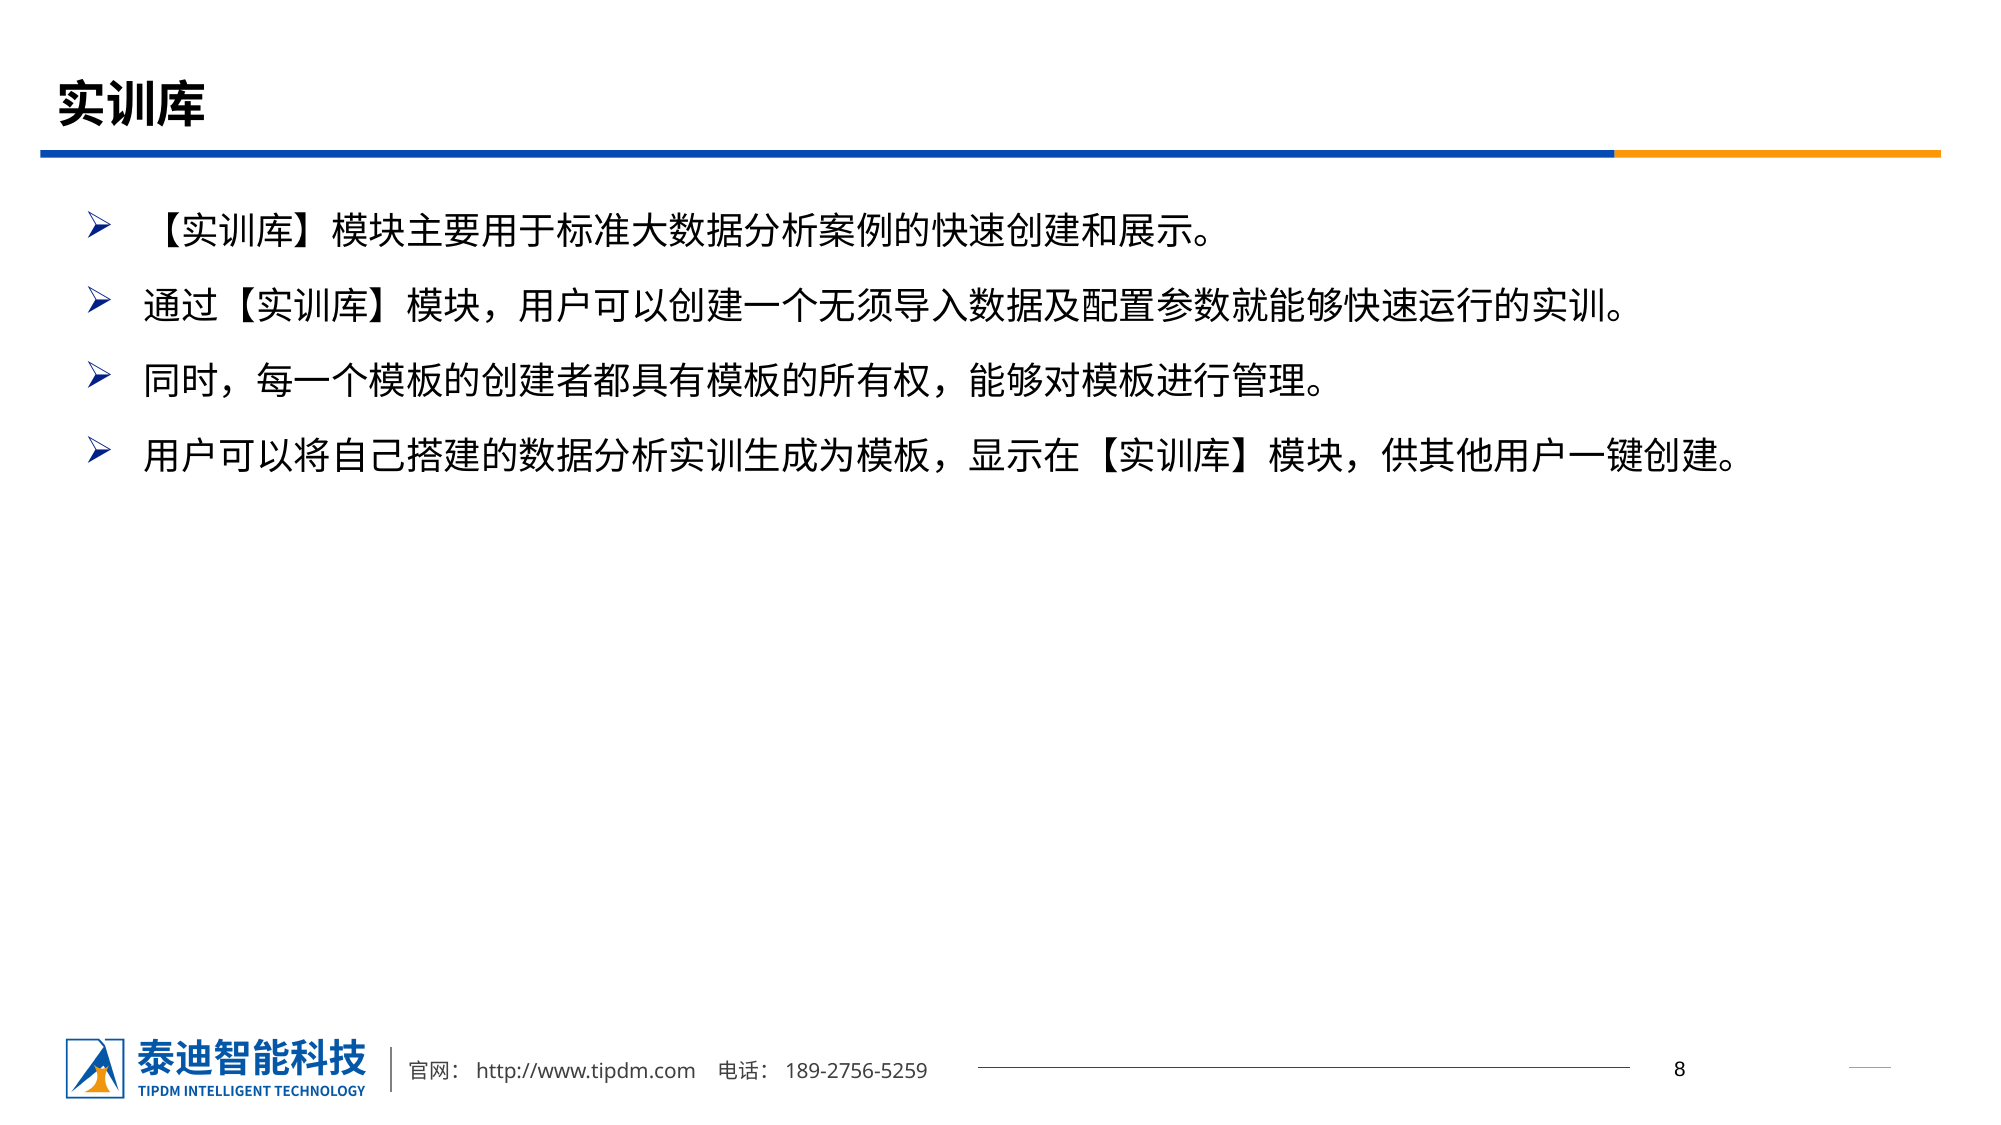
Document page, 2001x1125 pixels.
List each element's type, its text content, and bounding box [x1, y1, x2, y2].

picture [52, 1028, 378, 1107]
title 实训库 [41, 58, 1842, 146]
list 【实训库】模块主要用于标准大数据分析案例的快速创建和展示。 通过【实训库】模块，用户可以创建一个无须导入数据及配置参数就能够快速运行的实训。 同时，每一个模板的创建者都具有模板的所有权，能够对模板进行管理。 用户可以将自己搭建的数据分析实训生成为模板，显示在【实训库】模块，供其他用户一键创建。 [69, 177, 1892, 1005]
